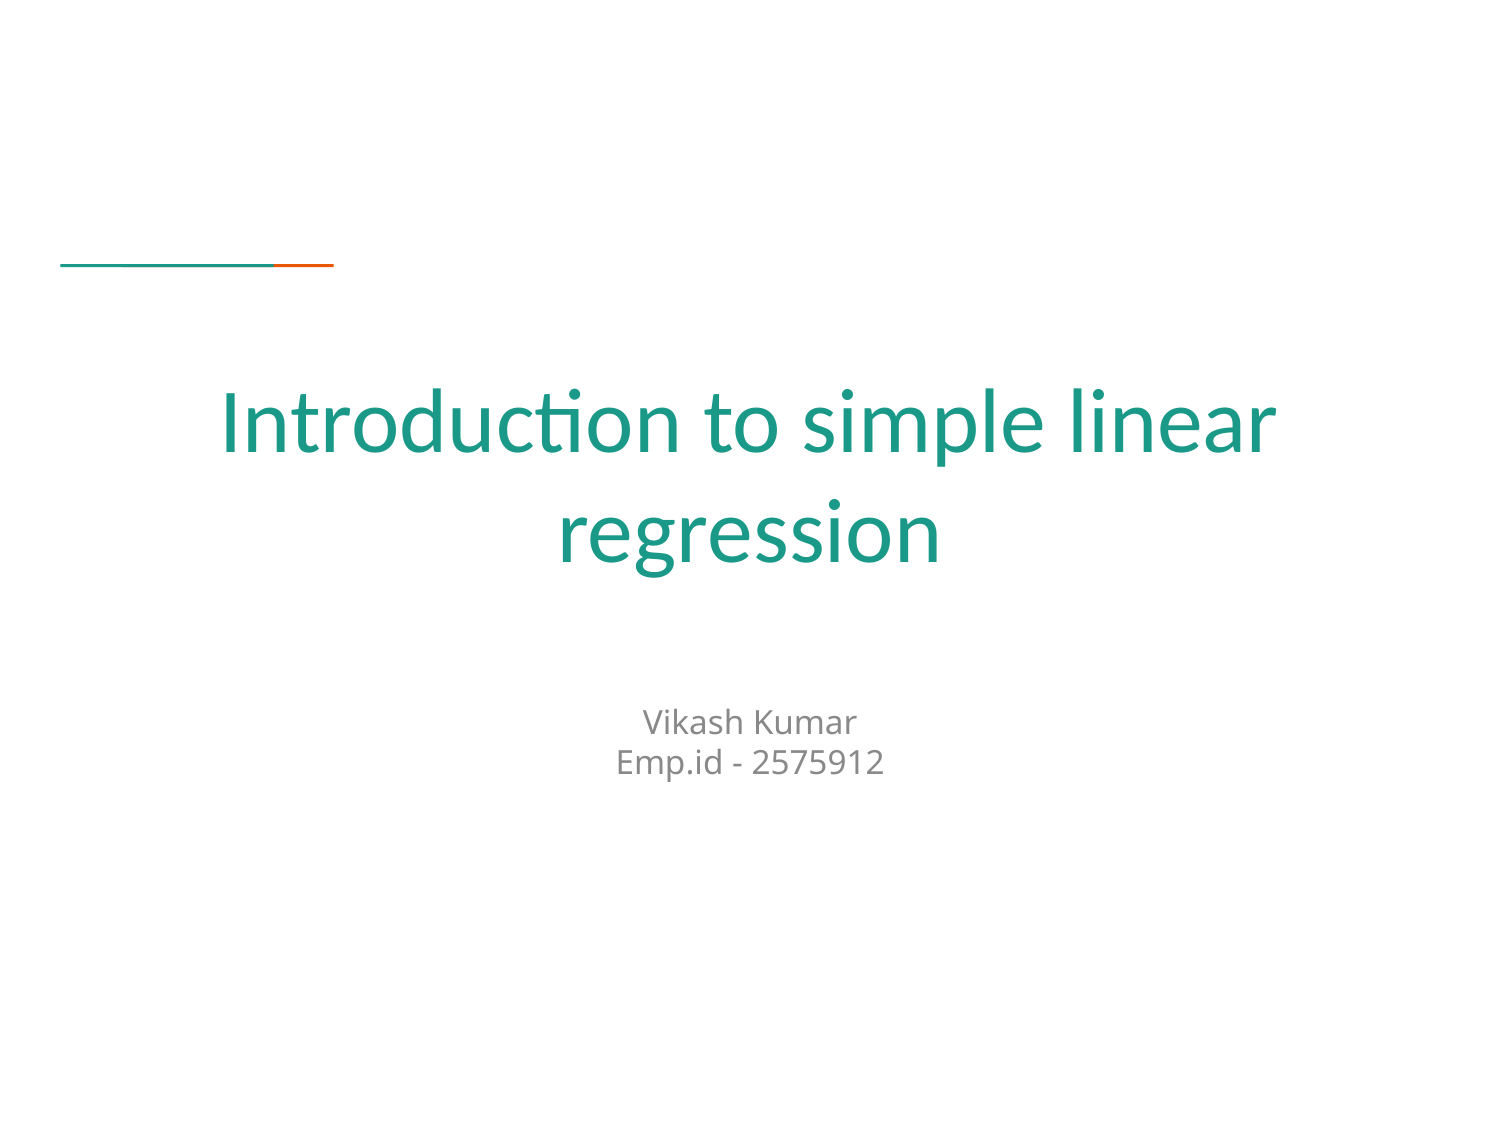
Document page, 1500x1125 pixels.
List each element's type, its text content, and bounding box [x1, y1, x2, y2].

title Introduction to simple linear regression [119, 289, 1381, 654]
subtitle Vikash Kumar Emp.id - 2575912 [119, 693, 1381, 813]
